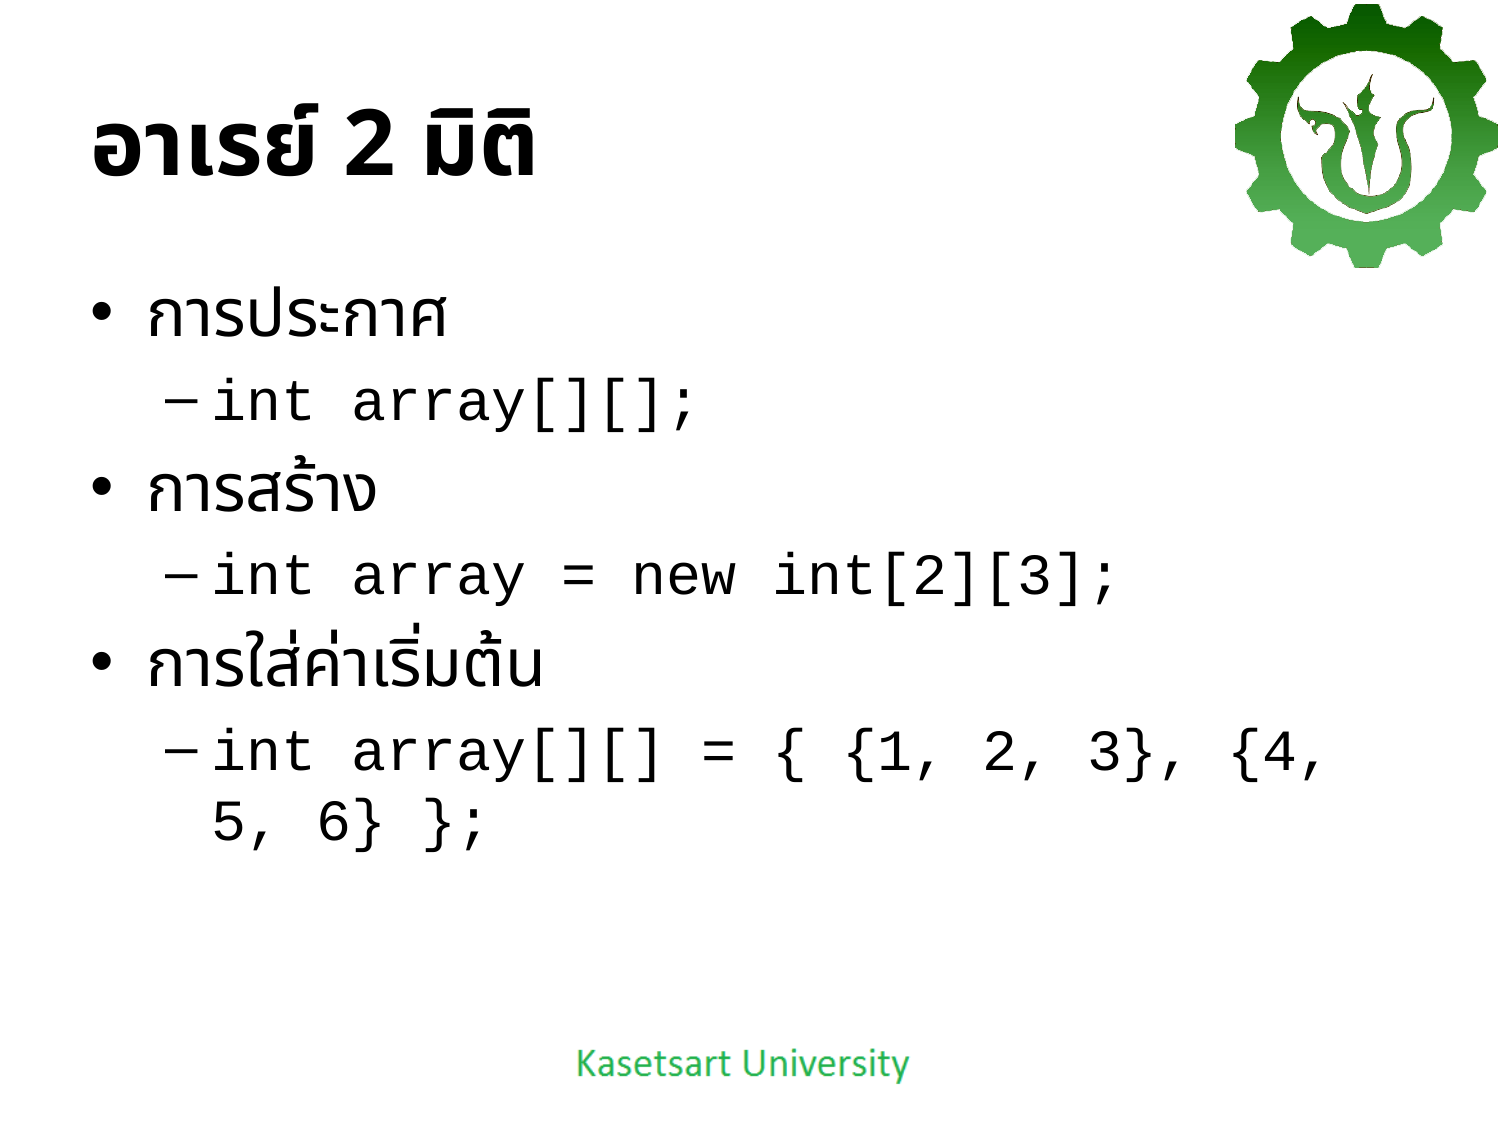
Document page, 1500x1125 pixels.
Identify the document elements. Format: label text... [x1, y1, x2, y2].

picture [1231, 0, 1500, 272]
list การประกาศ int array[][]; การสร้าง int array = new int[2][3]; การใส่ค่าเริ่มต้น int array[][] = { {1, 2, 3}, {4, 5, 6} }; [75, 262, 1425, 1005]
title อาเรย์ 2 มิติ [75, 45, 1425, 233]
picture [575, 1037, 913, 1088]
